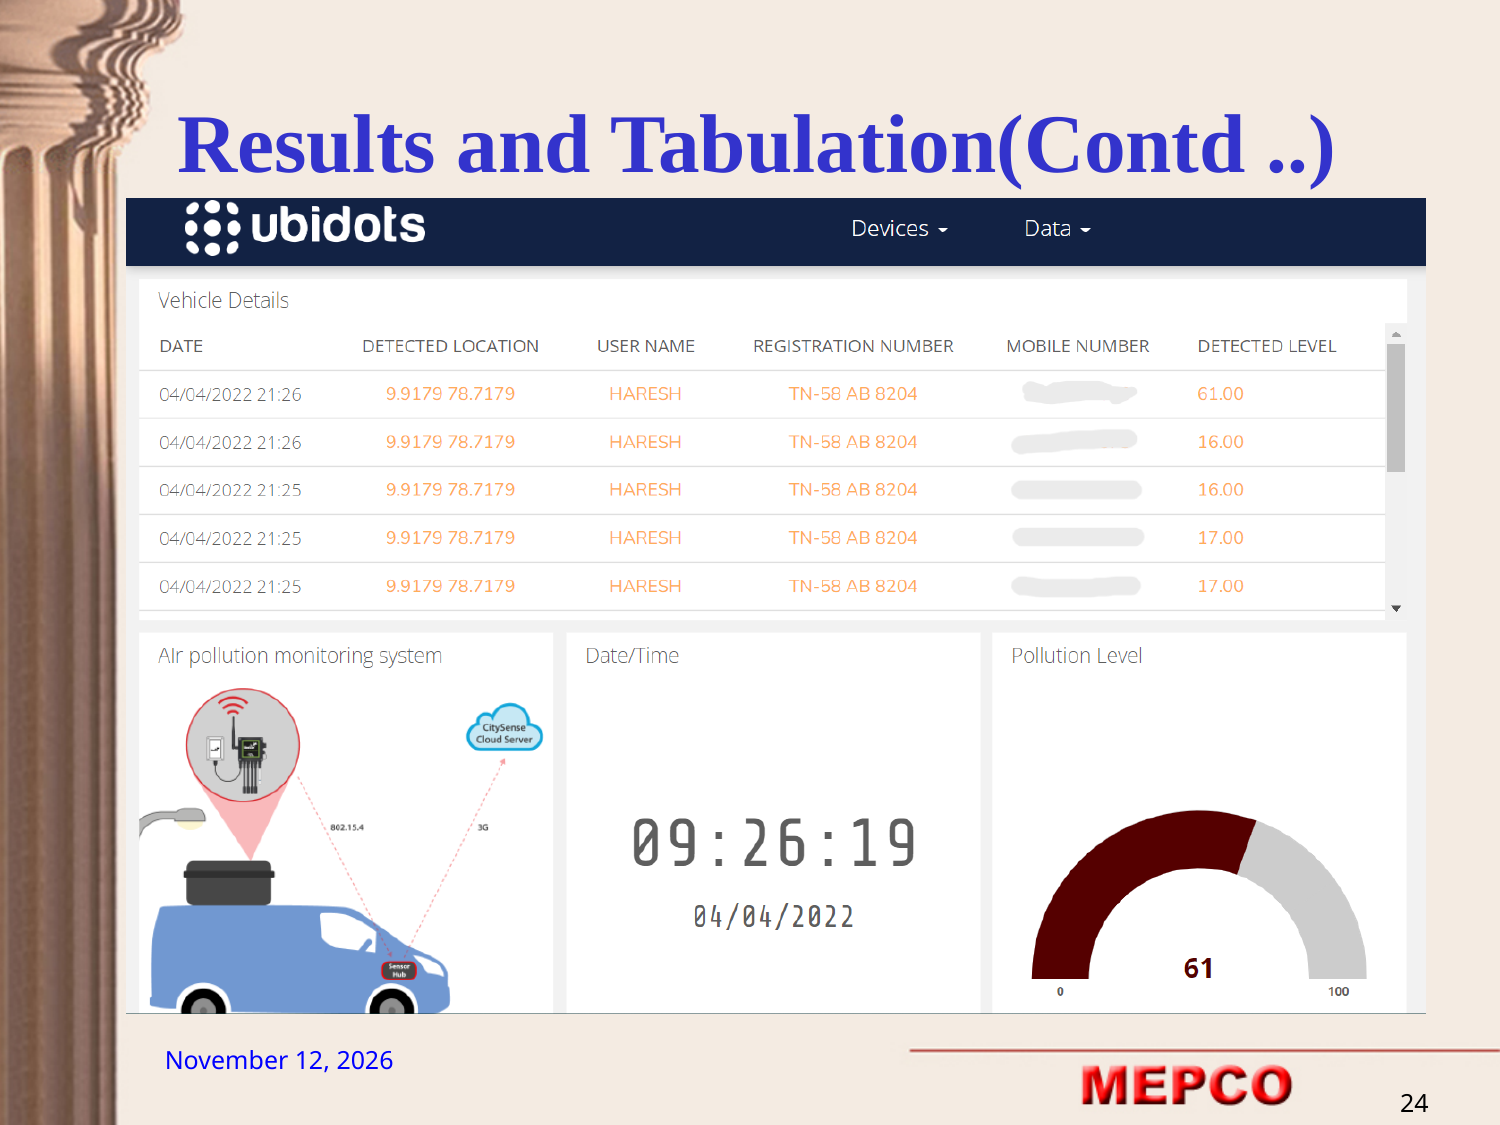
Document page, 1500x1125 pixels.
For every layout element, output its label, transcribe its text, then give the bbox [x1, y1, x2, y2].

text_box Results and Tabulation(Contd ..) [162, 82, 1462, 197]
picture [0, 0, 1500, 1125]
